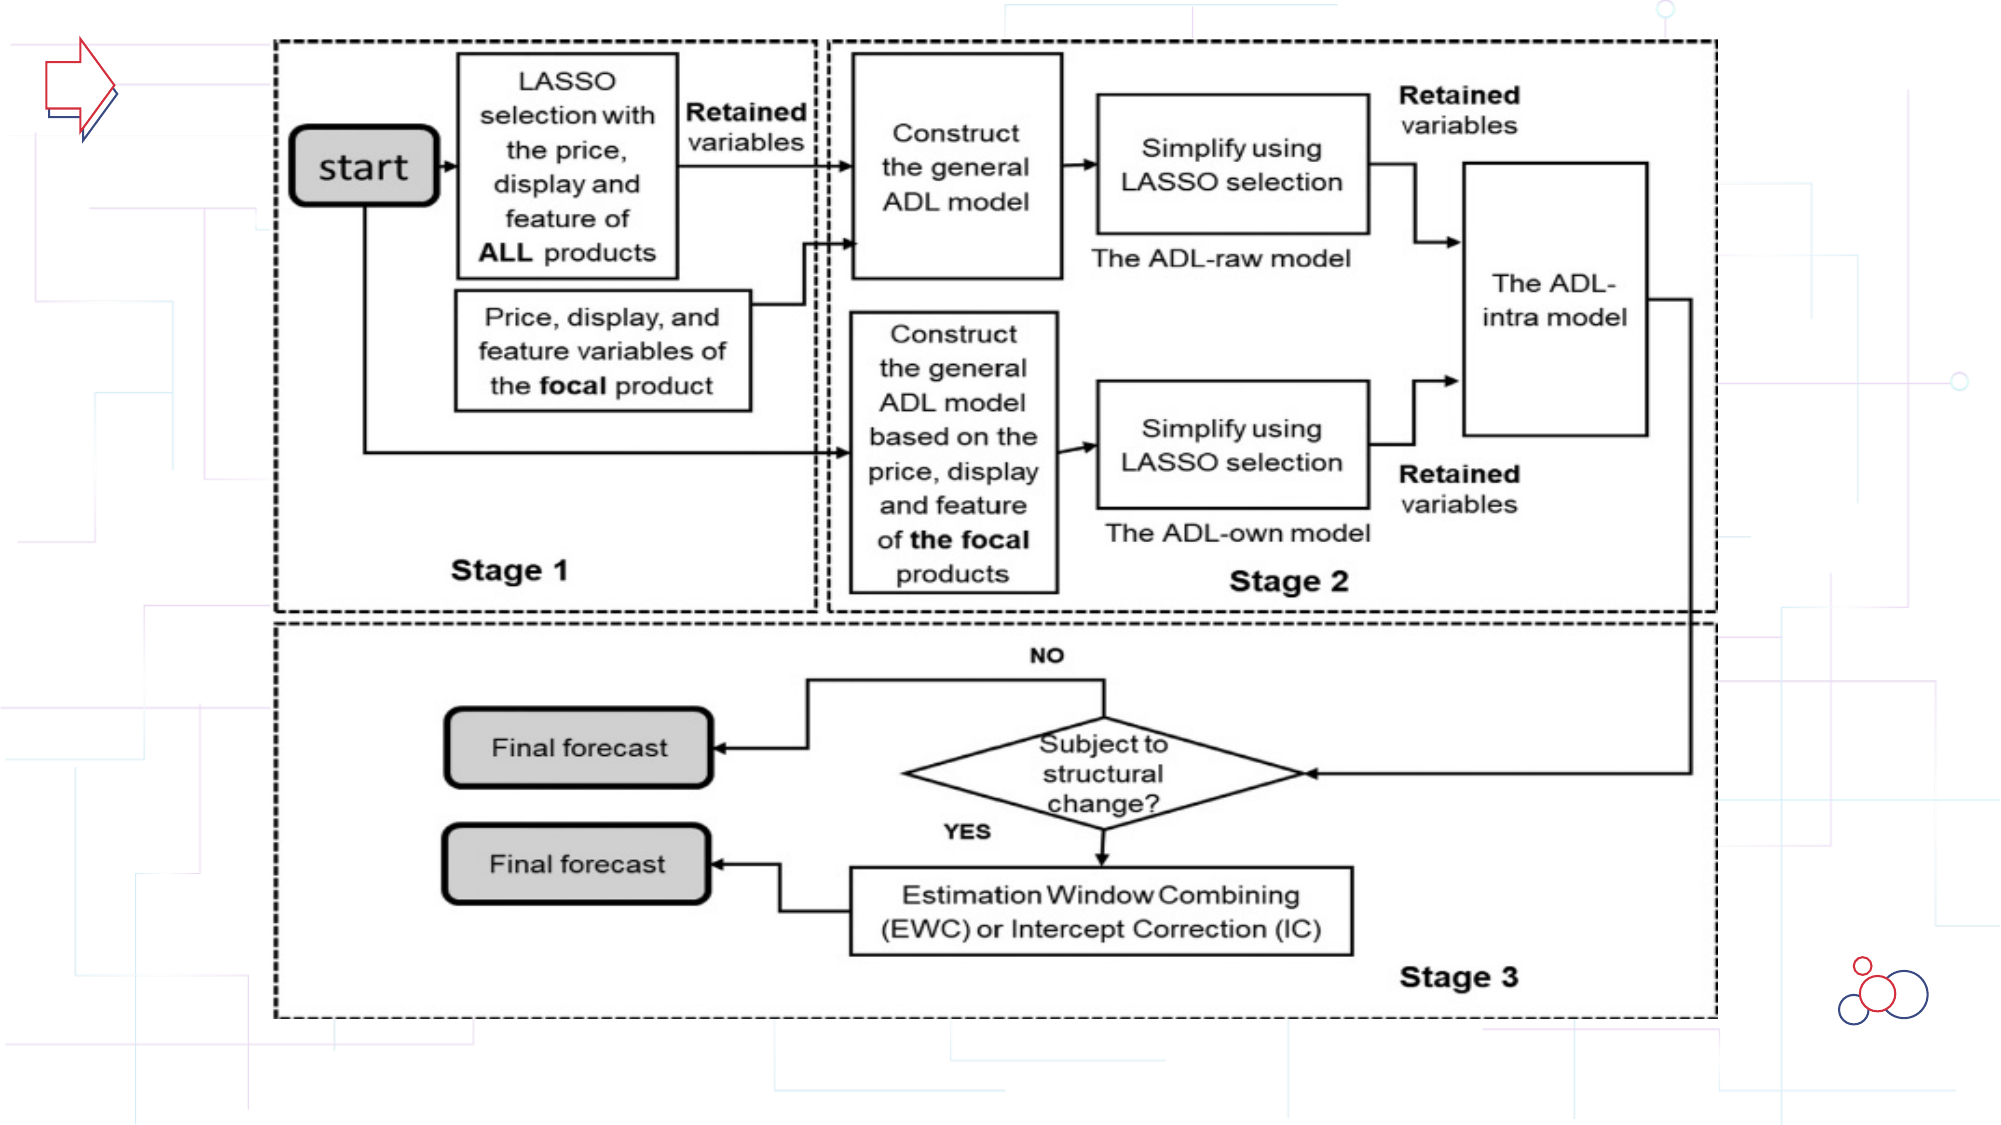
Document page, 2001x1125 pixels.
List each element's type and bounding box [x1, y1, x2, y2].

picture [270, 38, 1718, 1019]
